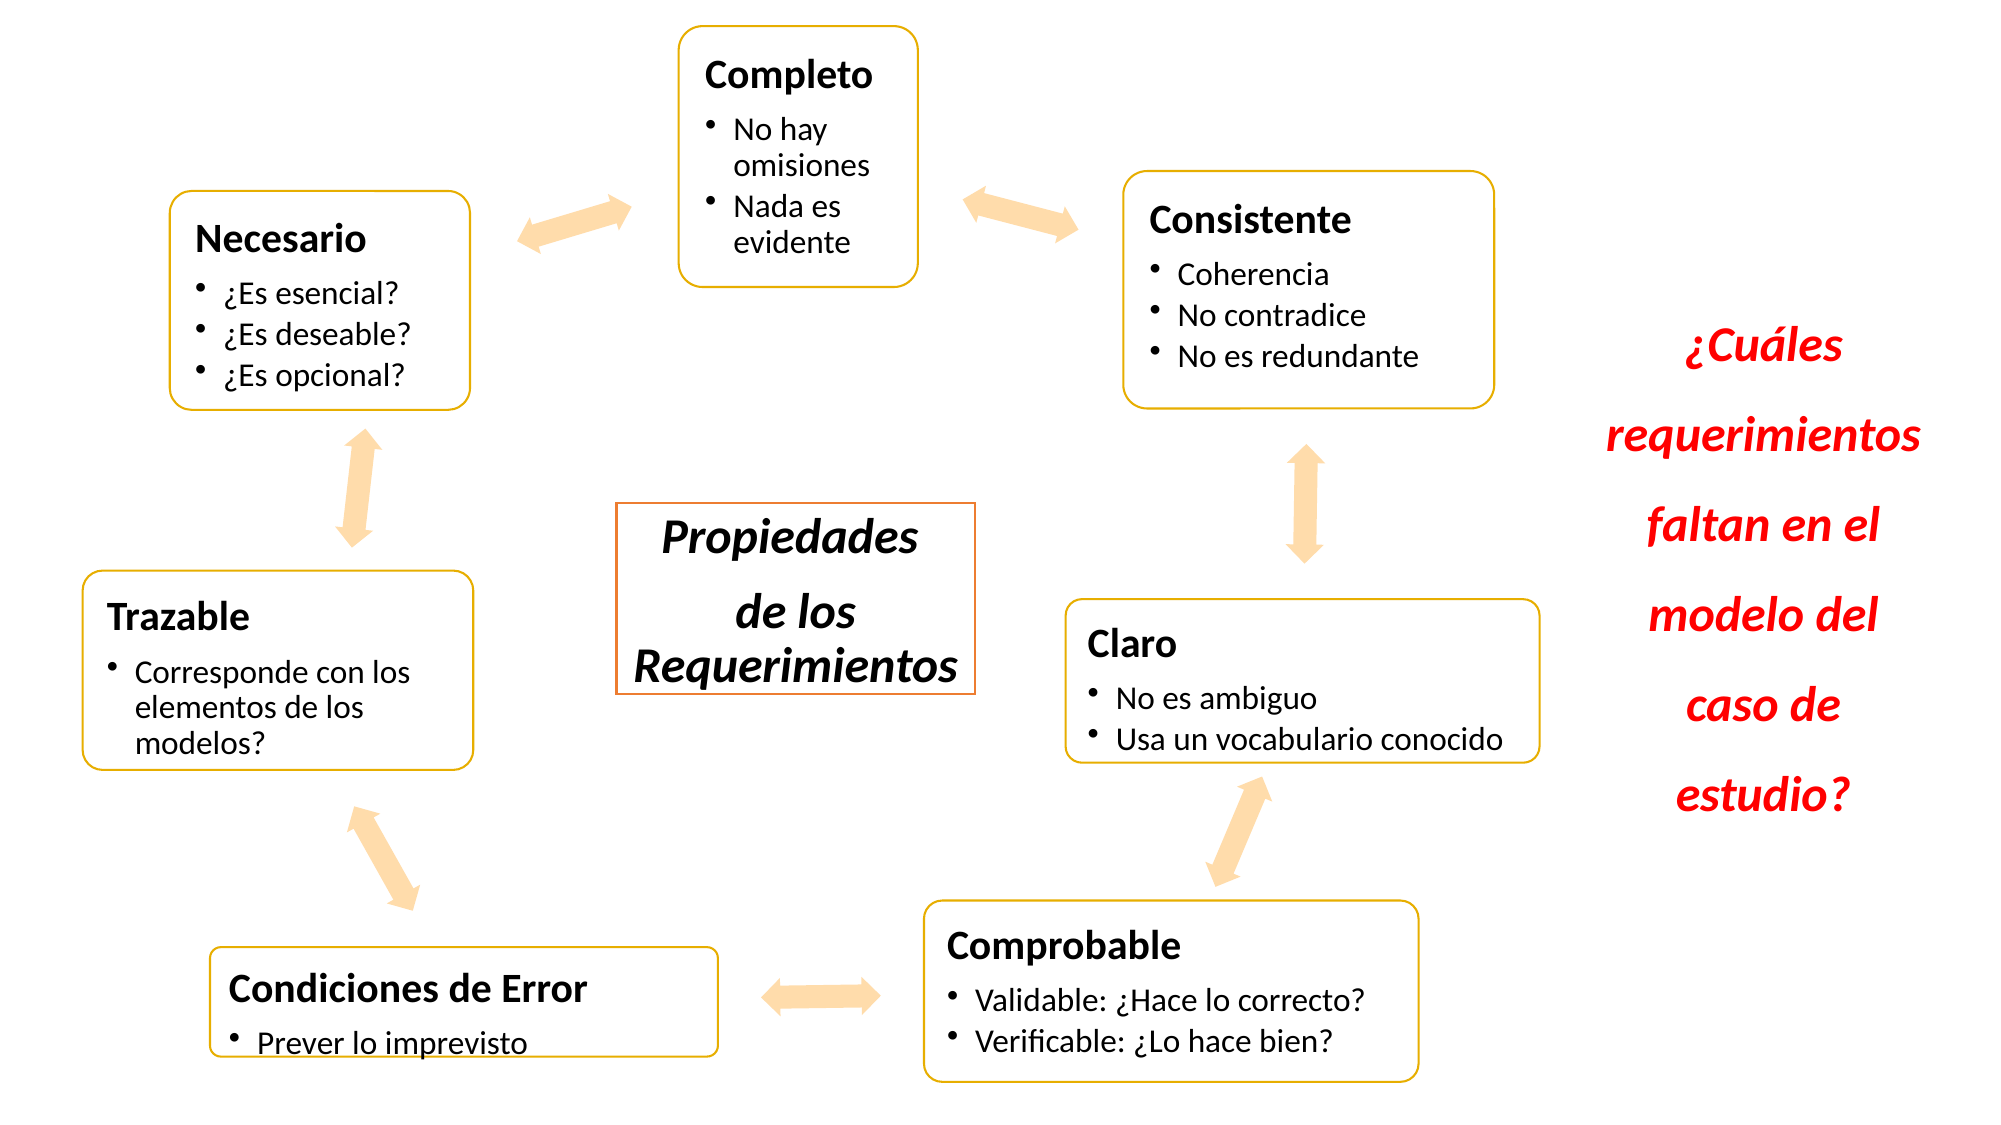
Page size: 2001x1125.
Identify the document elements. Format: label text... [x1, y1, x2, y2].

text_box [74, 81, 1565, 1038]
text_box ¿Cuáles requerimientos faltan en el modelo del caso de estudio? [1583, 273, 1944, 659]
